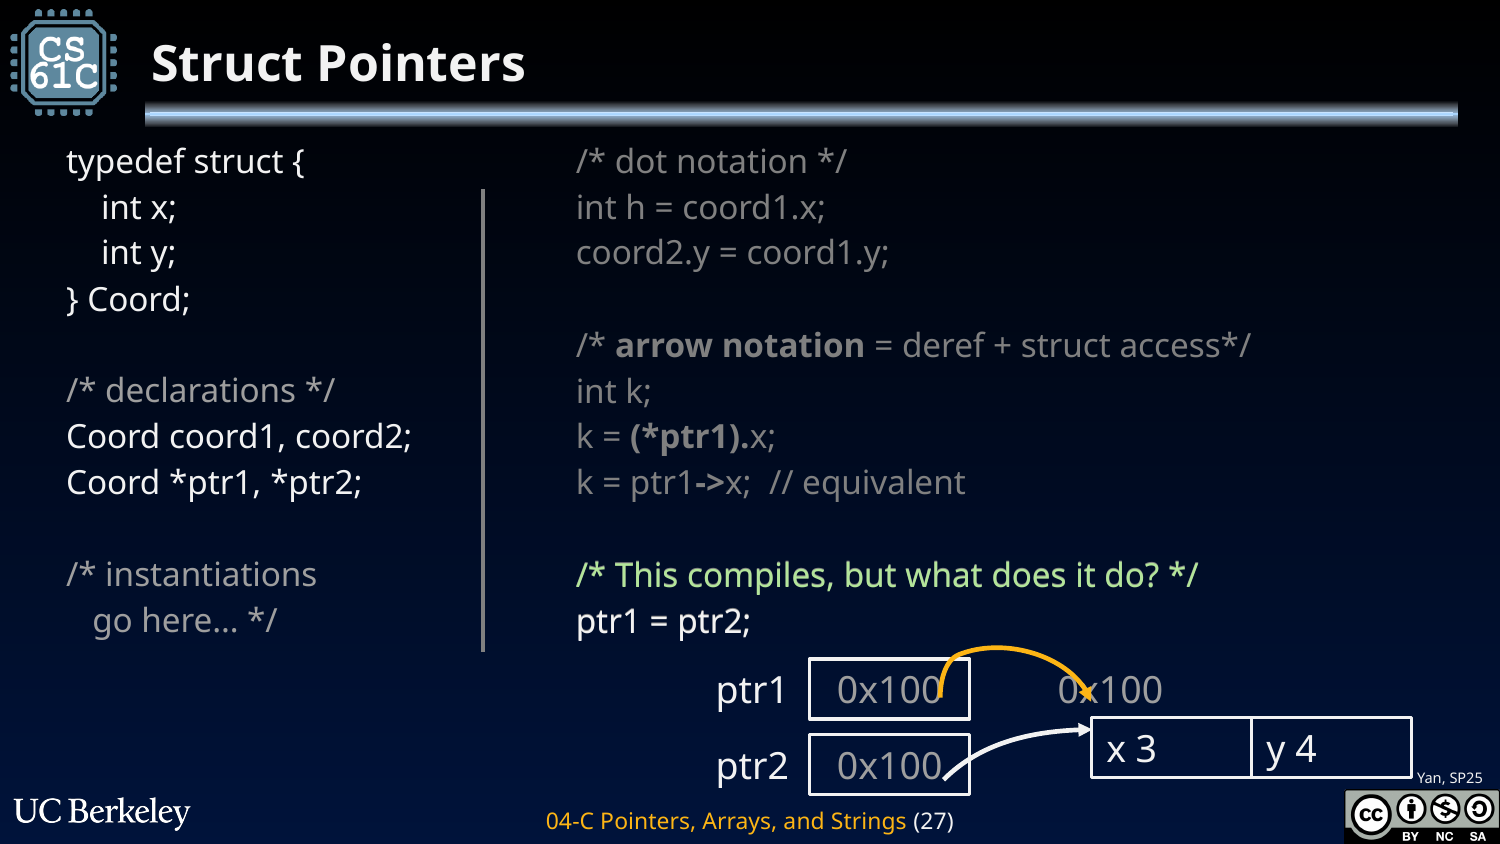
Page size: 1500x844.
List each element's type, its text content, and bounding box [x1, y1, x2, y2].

picture [1344, 789, 1500, 844]
picture [10, 9, 117, 116]
text_box typedef struct { int x; int y; } Coord; /* declarations */ Coord coord1, coord2; Coord *ptr1, *ptr2; /* instantiations go here… */ [51, 119, 492, 576]
text_box /* dot notation */ int h = coord1.x; coord2.y = coord1.y; [560, 119, 1465, 302]
text_box [954, 647, 1044, 657]
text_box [694, 658, 1412, 796]
text_box /* arrow notation = deref + struct access*/ int k; k = (*ptr1).x; k = ptr1->x; // equivalent /* This compiles, but what does it do? */ ptr1 = ptr2; [560, 302, 1465, 516]
text_box /* This compiles, but what does it do? */ ptr1 = ptr2; [560, 532, 1465, 645]
title Struct Pointers [136, 16, 1449, 111]
picture [13, 797, 191, 831]
